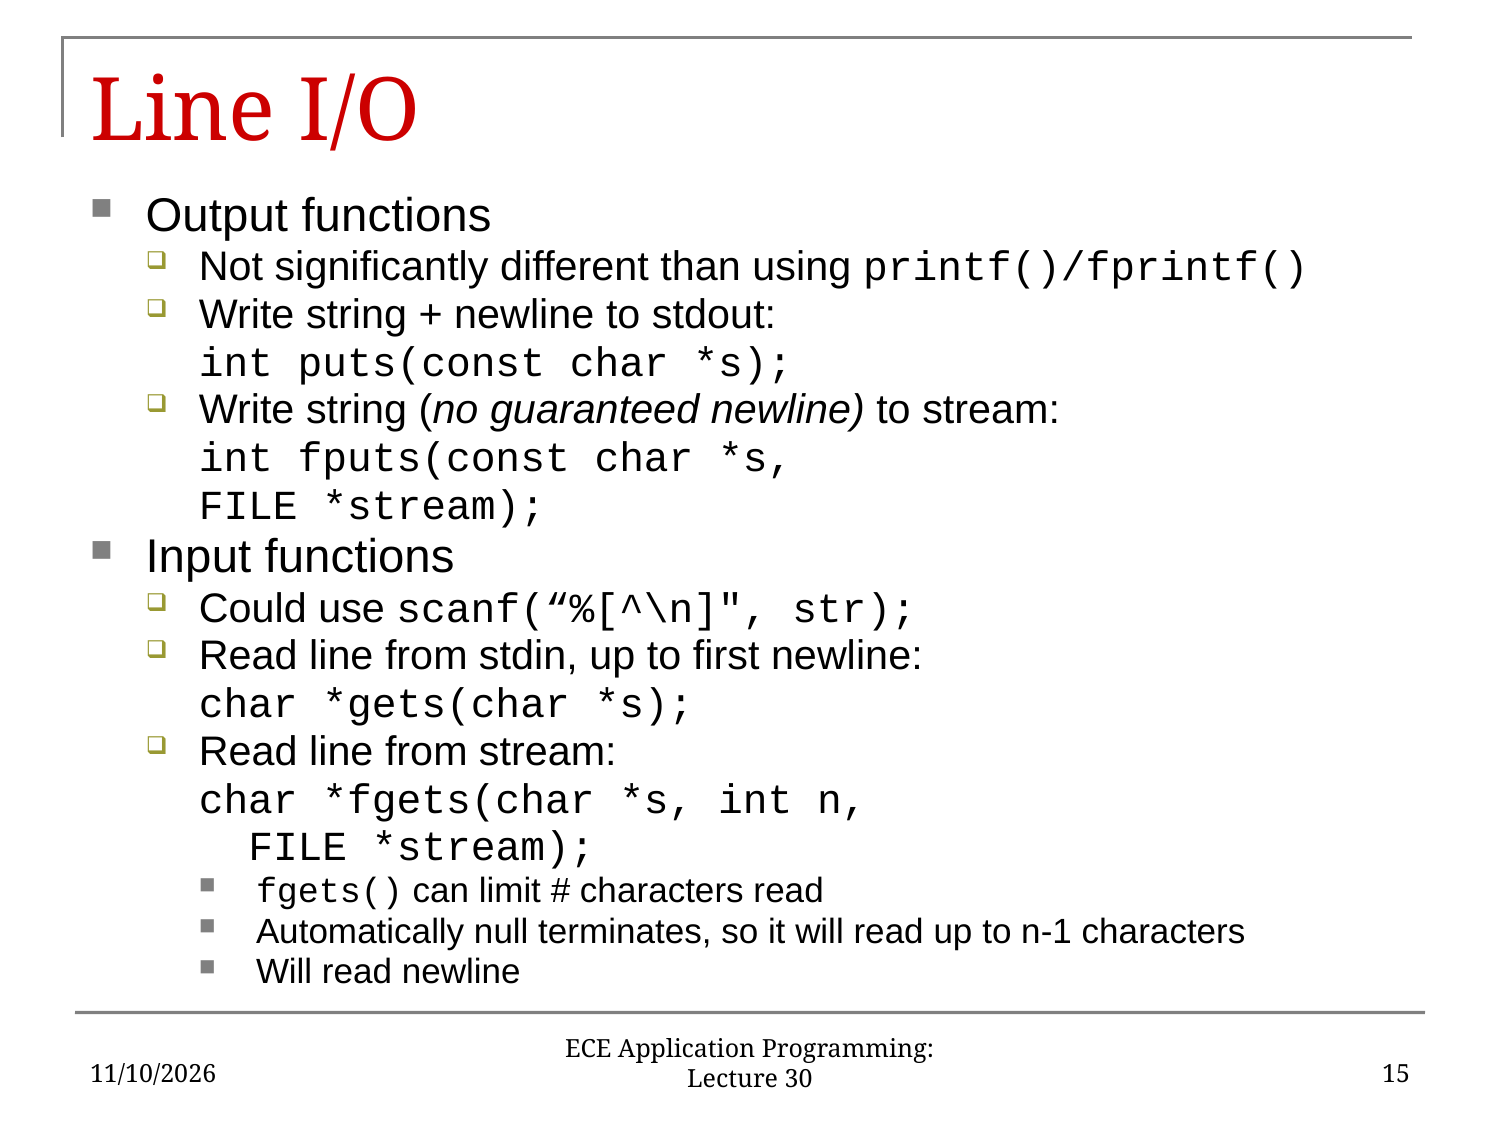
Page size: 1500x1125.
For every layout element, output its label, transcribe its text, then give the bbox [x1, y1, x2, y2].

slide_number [74, 1023, 426, 1100]
footer ECE Application Programming: Lecture 30 [512, 1024, 988, 1101]
slide_number 15 [1074, 1023, 1426, 1100]
list Output functions Not significantly different than using printf()/fprintf() Write string + newline to stdout: int puts(const char *s); Write string (no guaranteed newline) to stream: int fputs(const char *s, FILE *stream); Input functions Could use scanf(“%[^\n]", str); Read line from stdin, up to first newline: char *gets(char *s); Read line from stream: char *fgets(char *s, int n, FILE *stream); fgets() can limit # characters read Automatically null terminates, so it will read up to n-1 characters Will read newline [75, 187, 1425, 1006]
title Line I/O [75, 45, 1425, 163]
